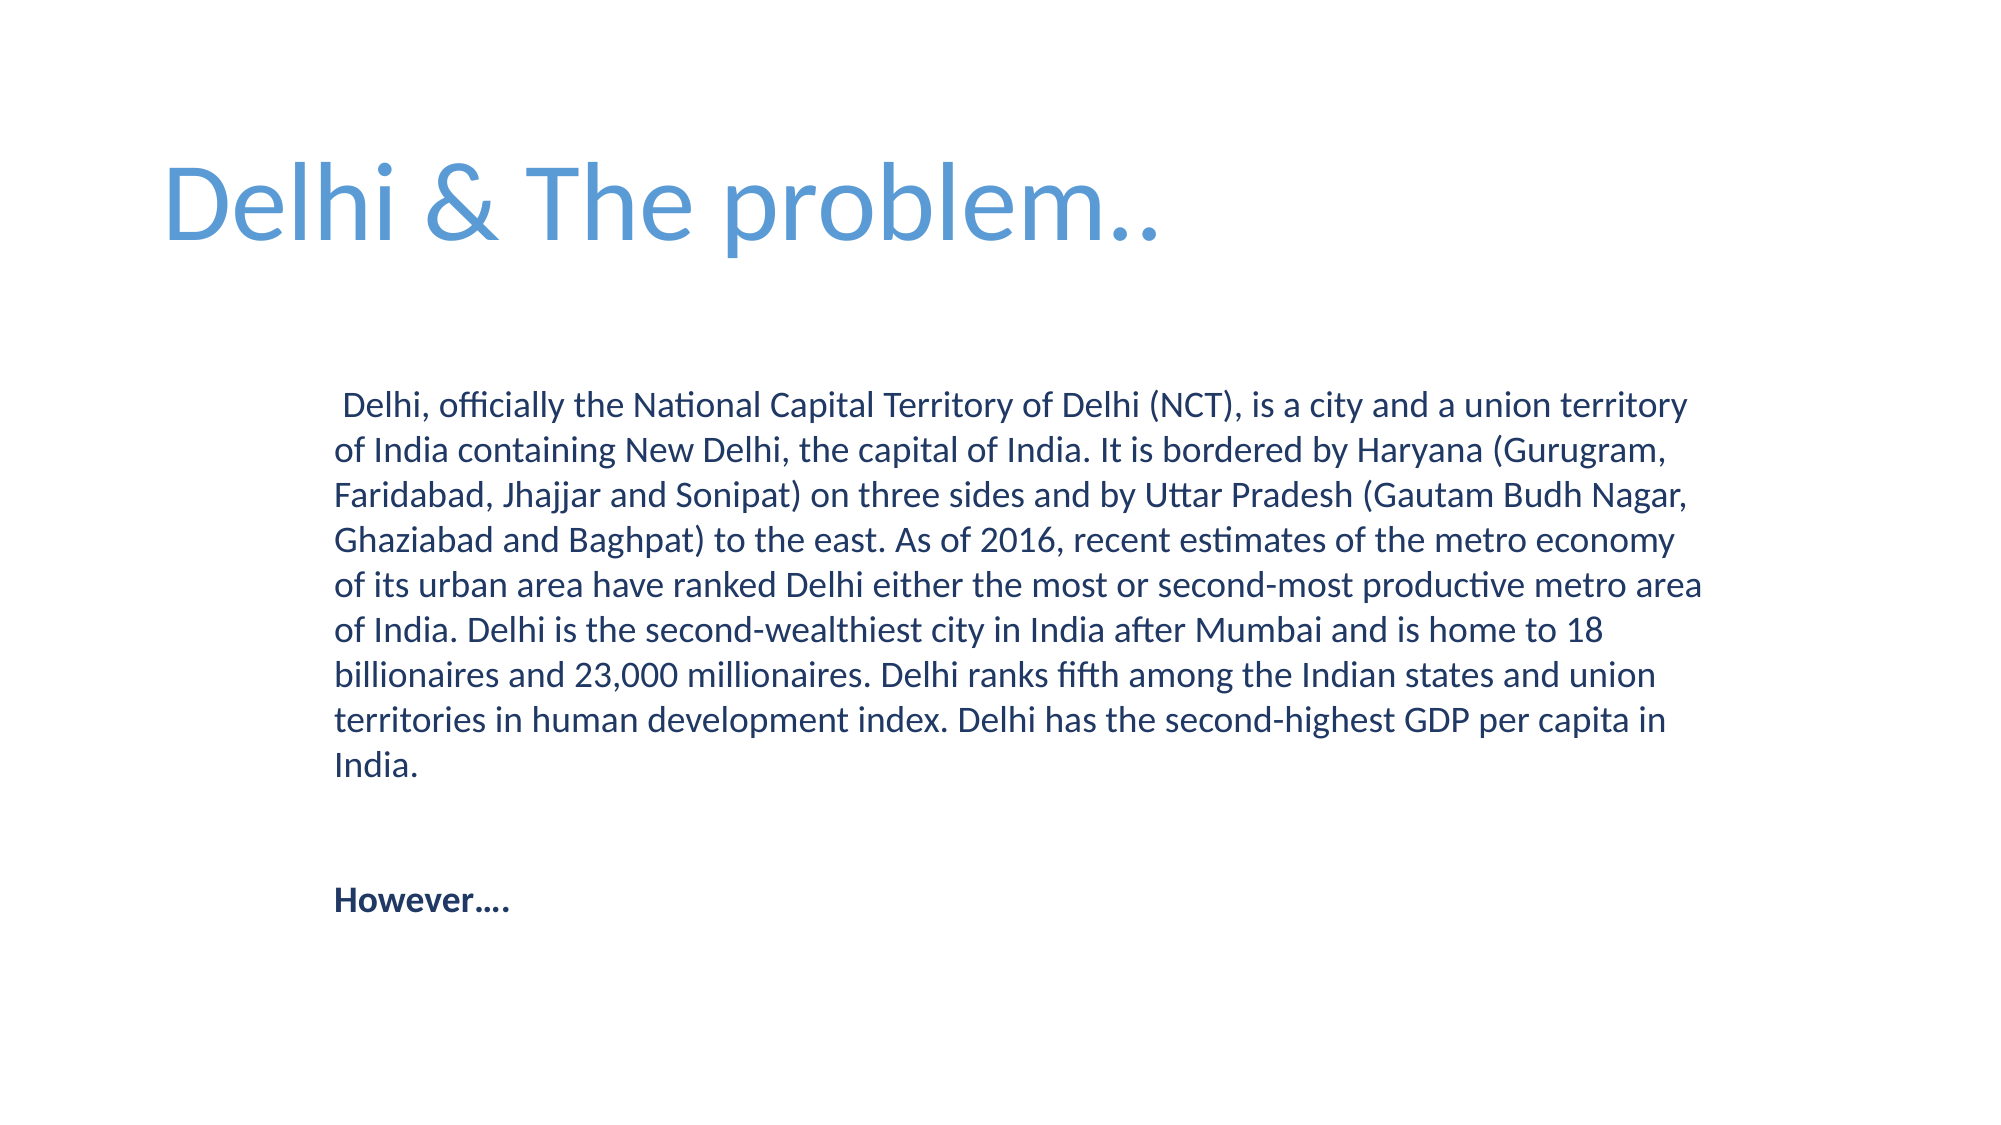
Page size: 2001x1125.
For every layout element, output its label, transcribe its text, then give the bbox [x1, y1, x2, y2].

text_box Delhi & The problem.. [147, 120, 1180, 271]
text_box Delhi, officially the National Capital Territory of Delhi (NCT), is a city and a union territory of India containing New Delhi, the capital of India. It is bordered by Haryana (Gurugram, Faridabad, Jhajjar and Sonipat) on three sides and by Uttar Pradesh (Gautam Budh Nagar, Ghaziabad and Baghpat) to the east. As of 2016, recent estimates of the metro economy of its urban area have ranked Delhi either the most or second-most productive metro area of India. Delhi is the second-wealthiest city in India after Mumbai and is home to 18 billionaires and 23,000 millionaires. Delhi ranks fifth among the Indian states and union territories in human development index. Delhi has the second-highest GDP per capita in India. However…. [319, 327, 1726, 928]
